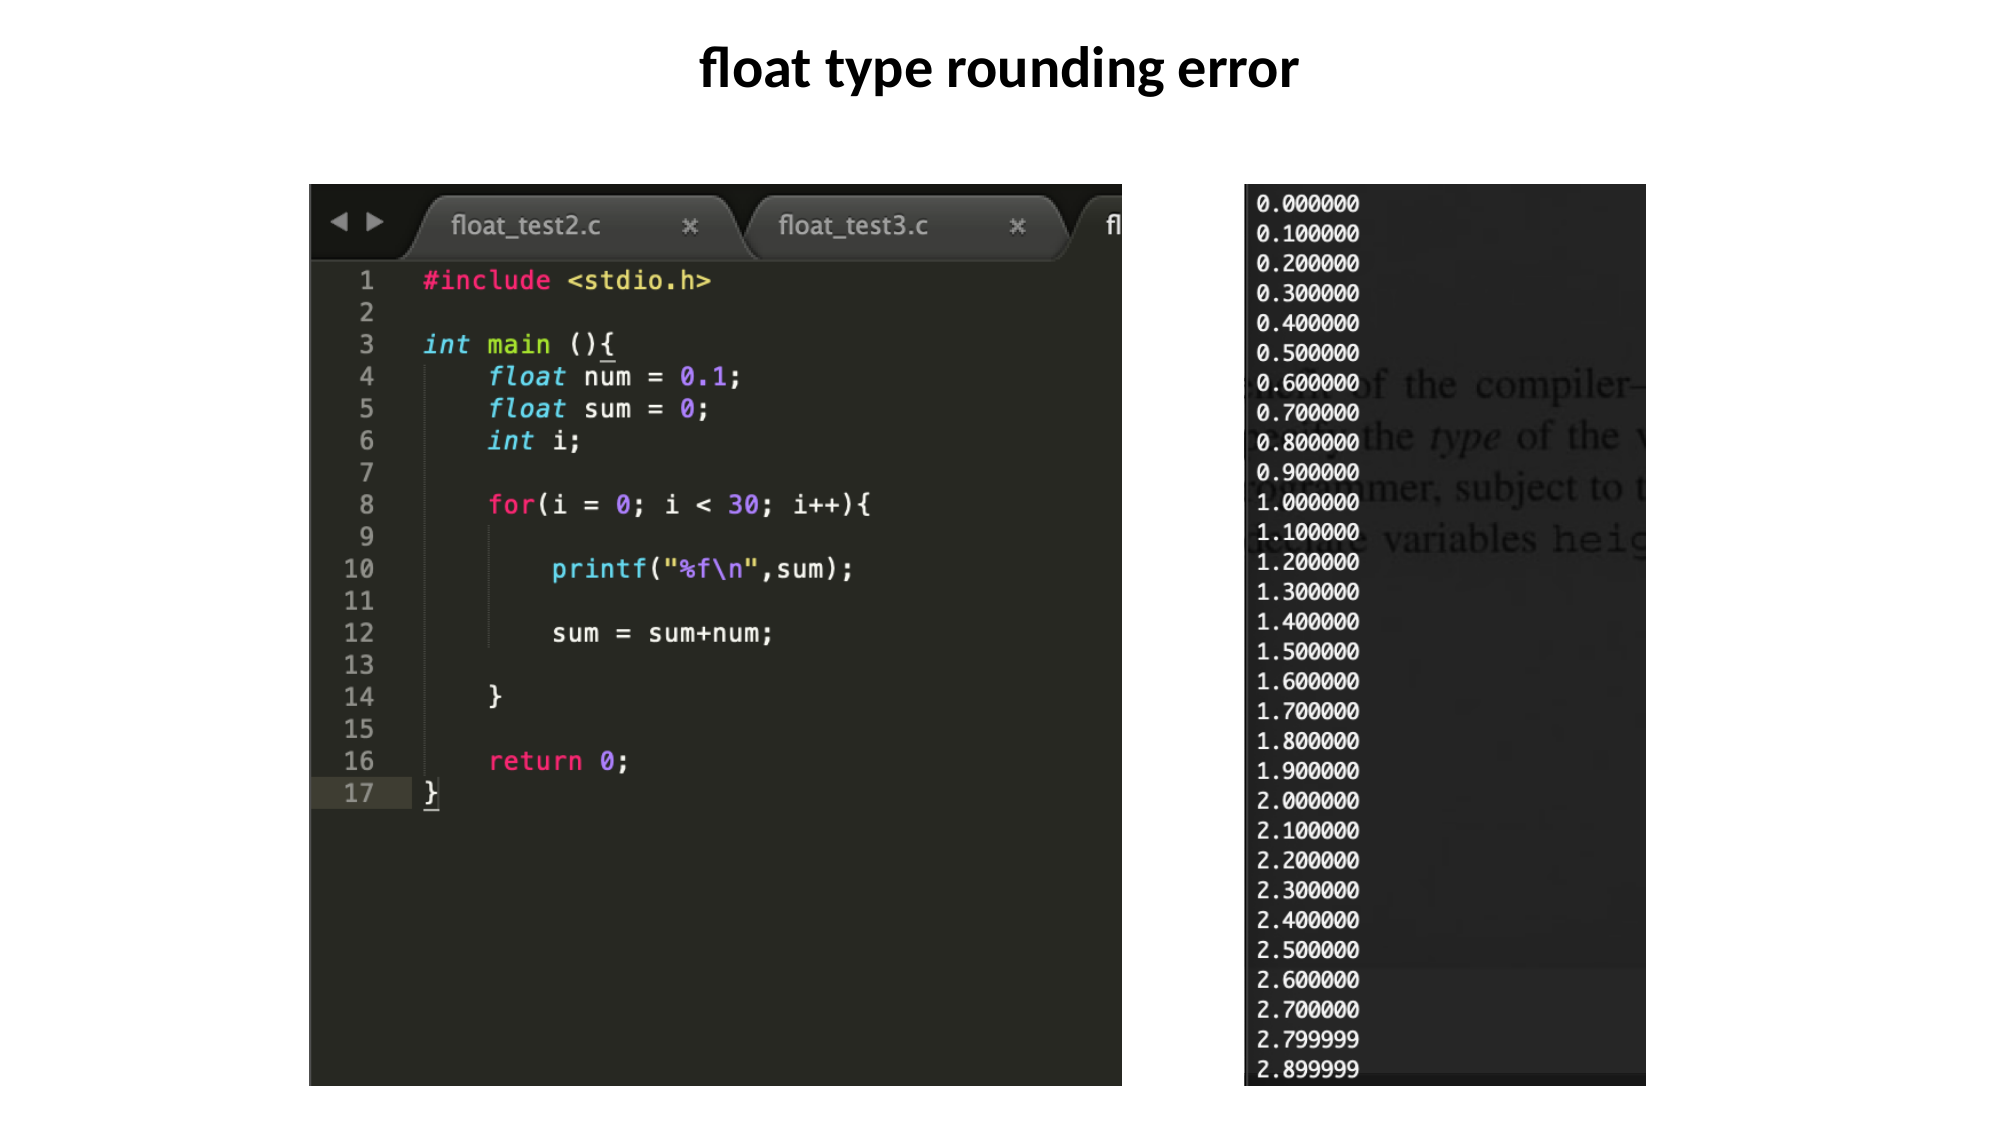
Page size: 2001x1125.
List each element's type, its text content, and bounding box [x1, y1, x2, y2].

picture [309, 184, 1122, 1086]
picture [1244, 184, 1646, 1086]
text_box float type rounding error [656, 22, 1344, 107]
